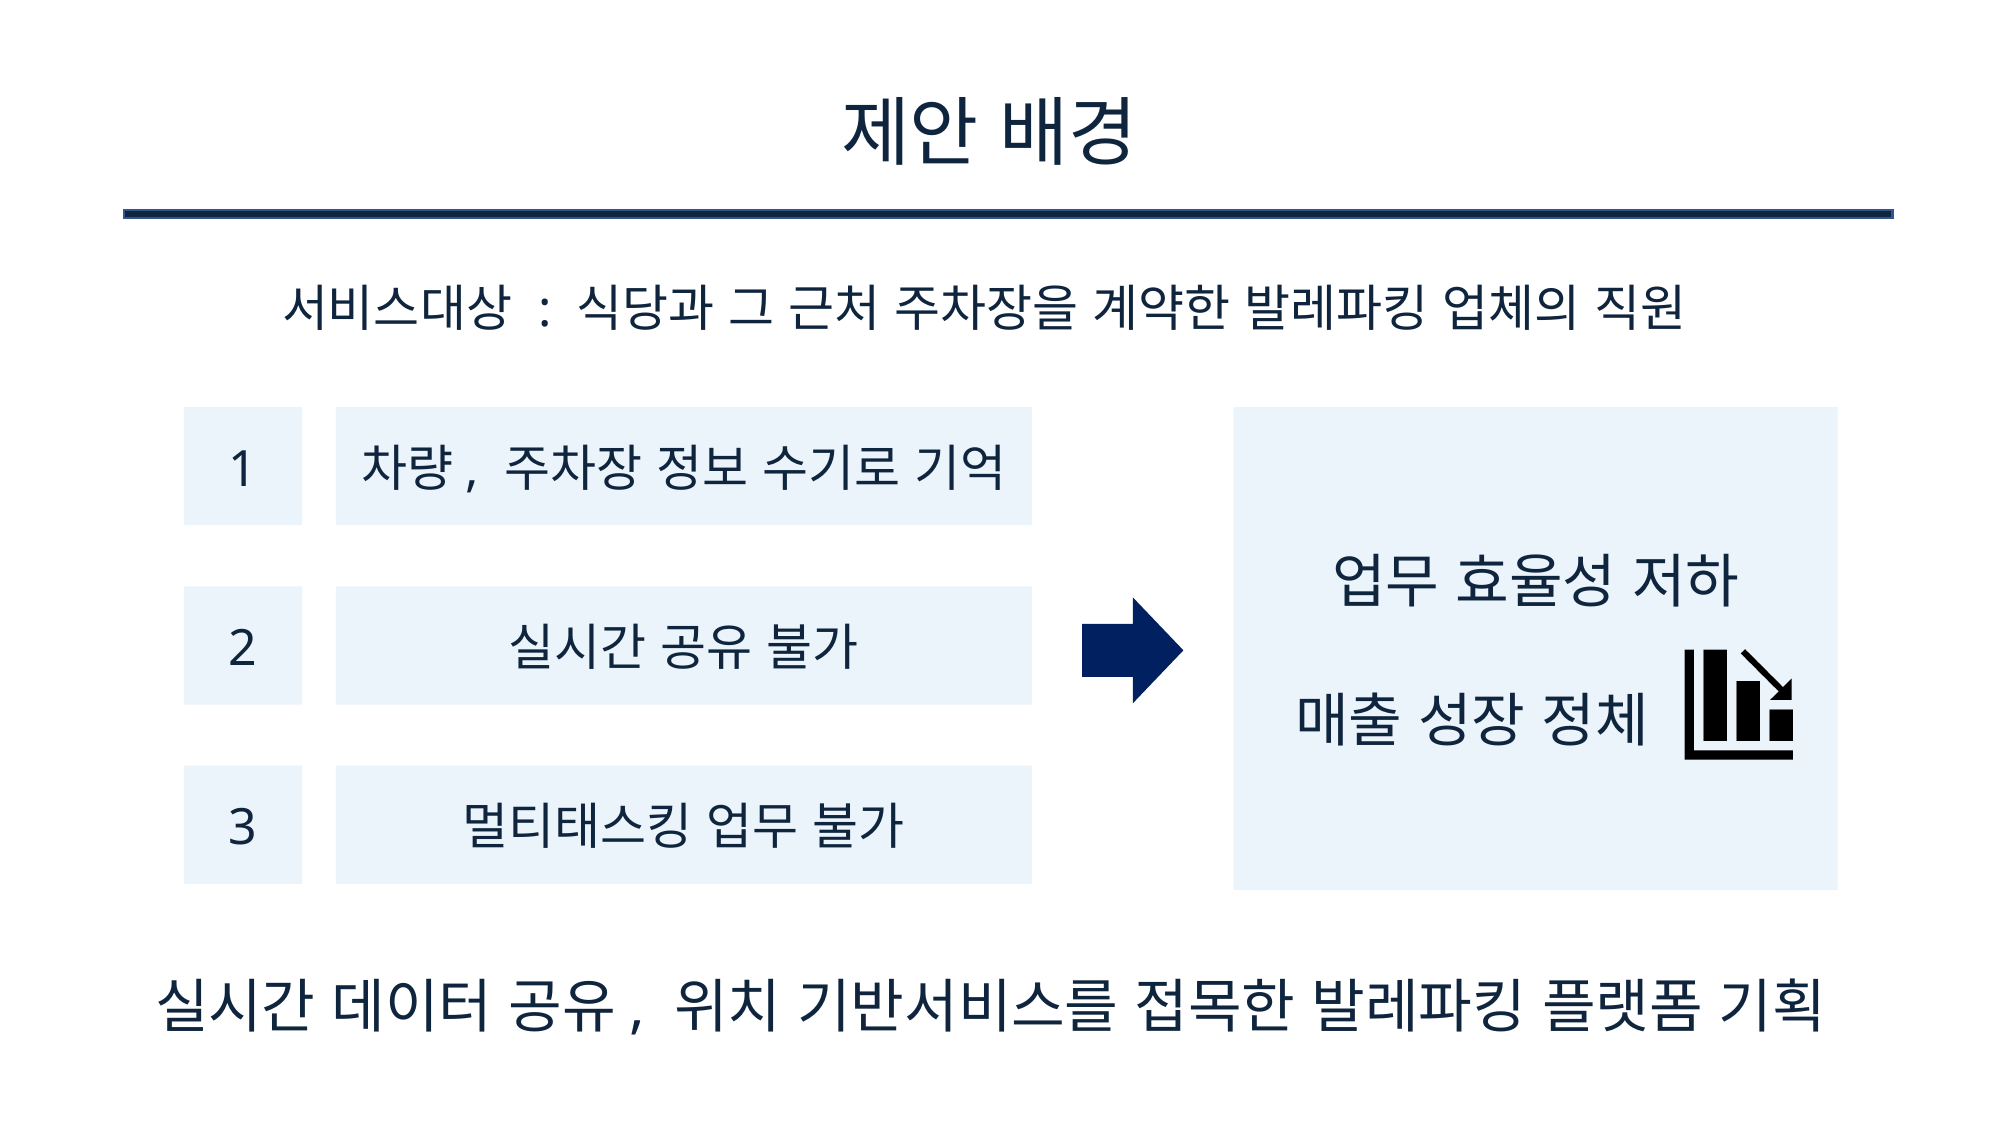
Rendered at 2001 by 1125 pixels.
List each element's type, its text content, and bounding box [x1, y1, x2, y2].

text_box 3 [183, 765, 303, 885]
text_box 2 [183, 585, 303, 706]
text_box [123, 209, 1894, 219]
text_box 업무 효율성 저하 매출 성장 정체 [1233, 406, 1839, 891]
text_box 차량, 주차장 정보 수기로 기억 [335, 406, 1033, 526]
text_box [1081, 594, 1185, 706]
text_box 제안 배경 [826, 77, 1174, 183]
text_box 서비스대상 : 식당과 그 근처 주차장을 계약한 발레파킹 업체의 직원 [267, 268, 1749, 344]
text_box 멀티태스킹 업무 불가 [335, 765, 1033, 885]
text_box 실시간 데이터 공유, 위치 기반서비스를 접목한 발레파킹 플랫폼 기획 [140, 961, 1910, 1047]
text_box 실시간 공유 불가 [335, 585, 1033, 706]
picture [1664, 629, 1815, 780]
text_box 1 [183, 406, 303, 526]
